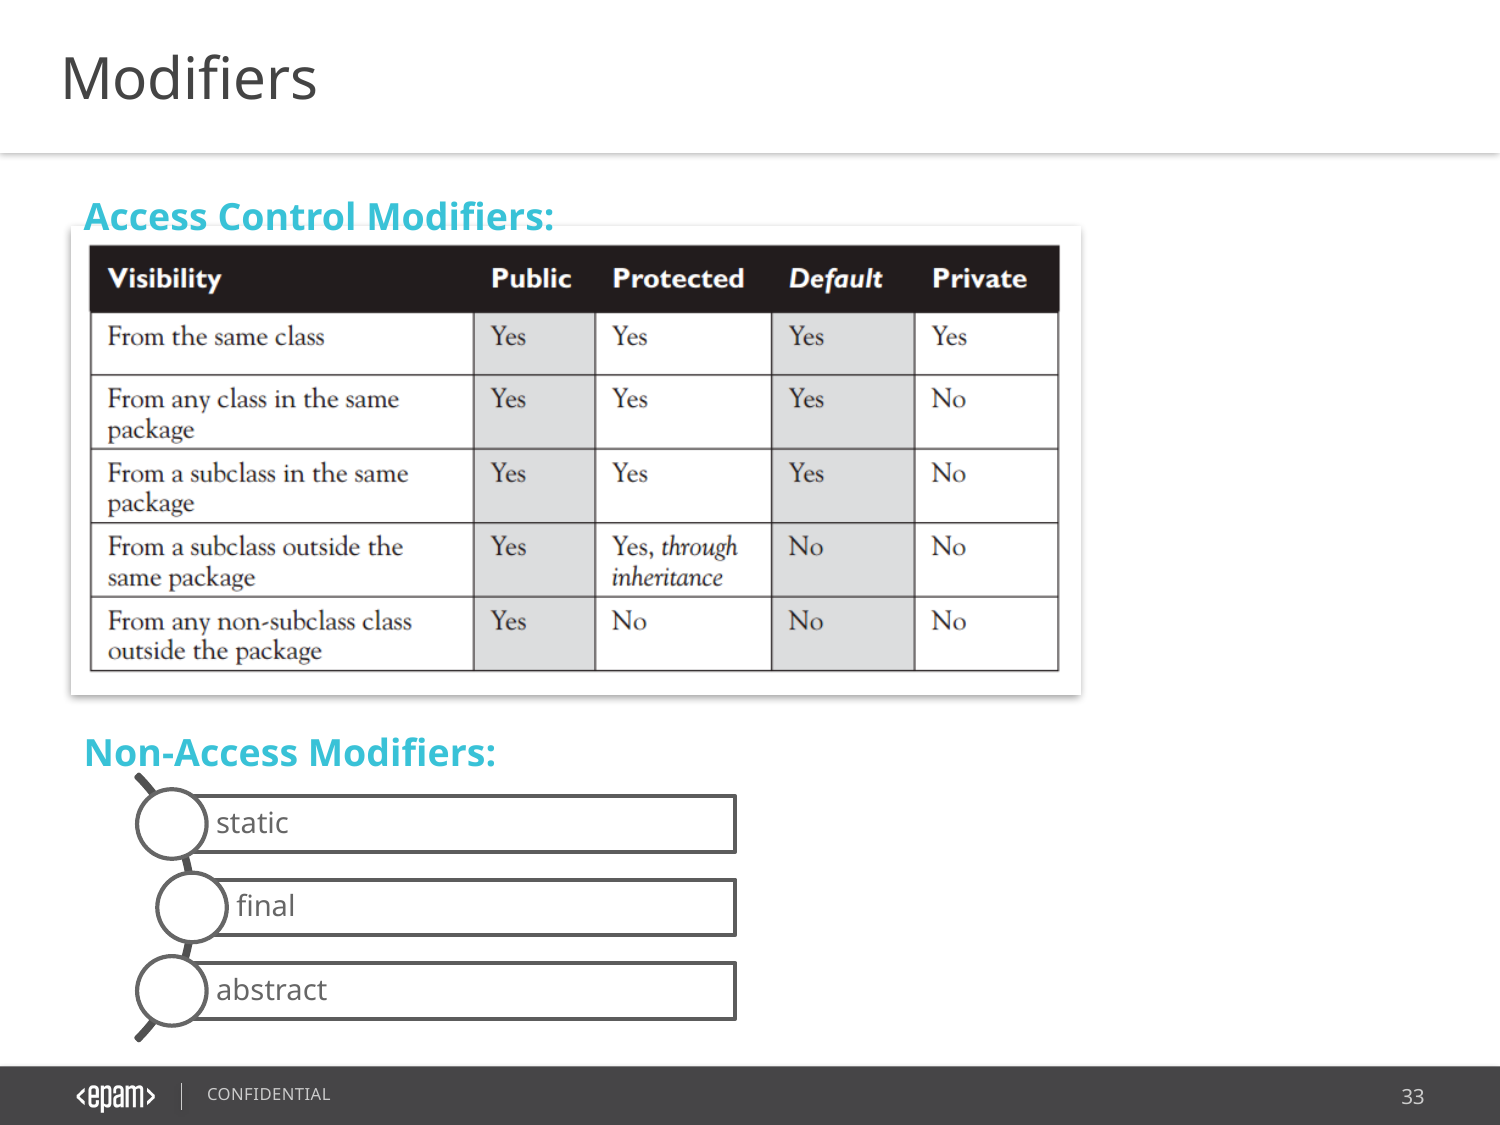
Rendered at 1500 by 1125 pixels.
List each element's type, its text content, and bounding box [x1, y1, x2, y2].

text_box Access Control Modifiers: [69, 176, 739, 245]
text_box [132, 768, 739, 1047]
picture [76, 1085, 155, 1113]
list Modifiers [0, 0, 1500, 153]
text_box Non-Access Modifiers: [69, 712, 739, 782]
picture [84, 240, 1067, 681]
